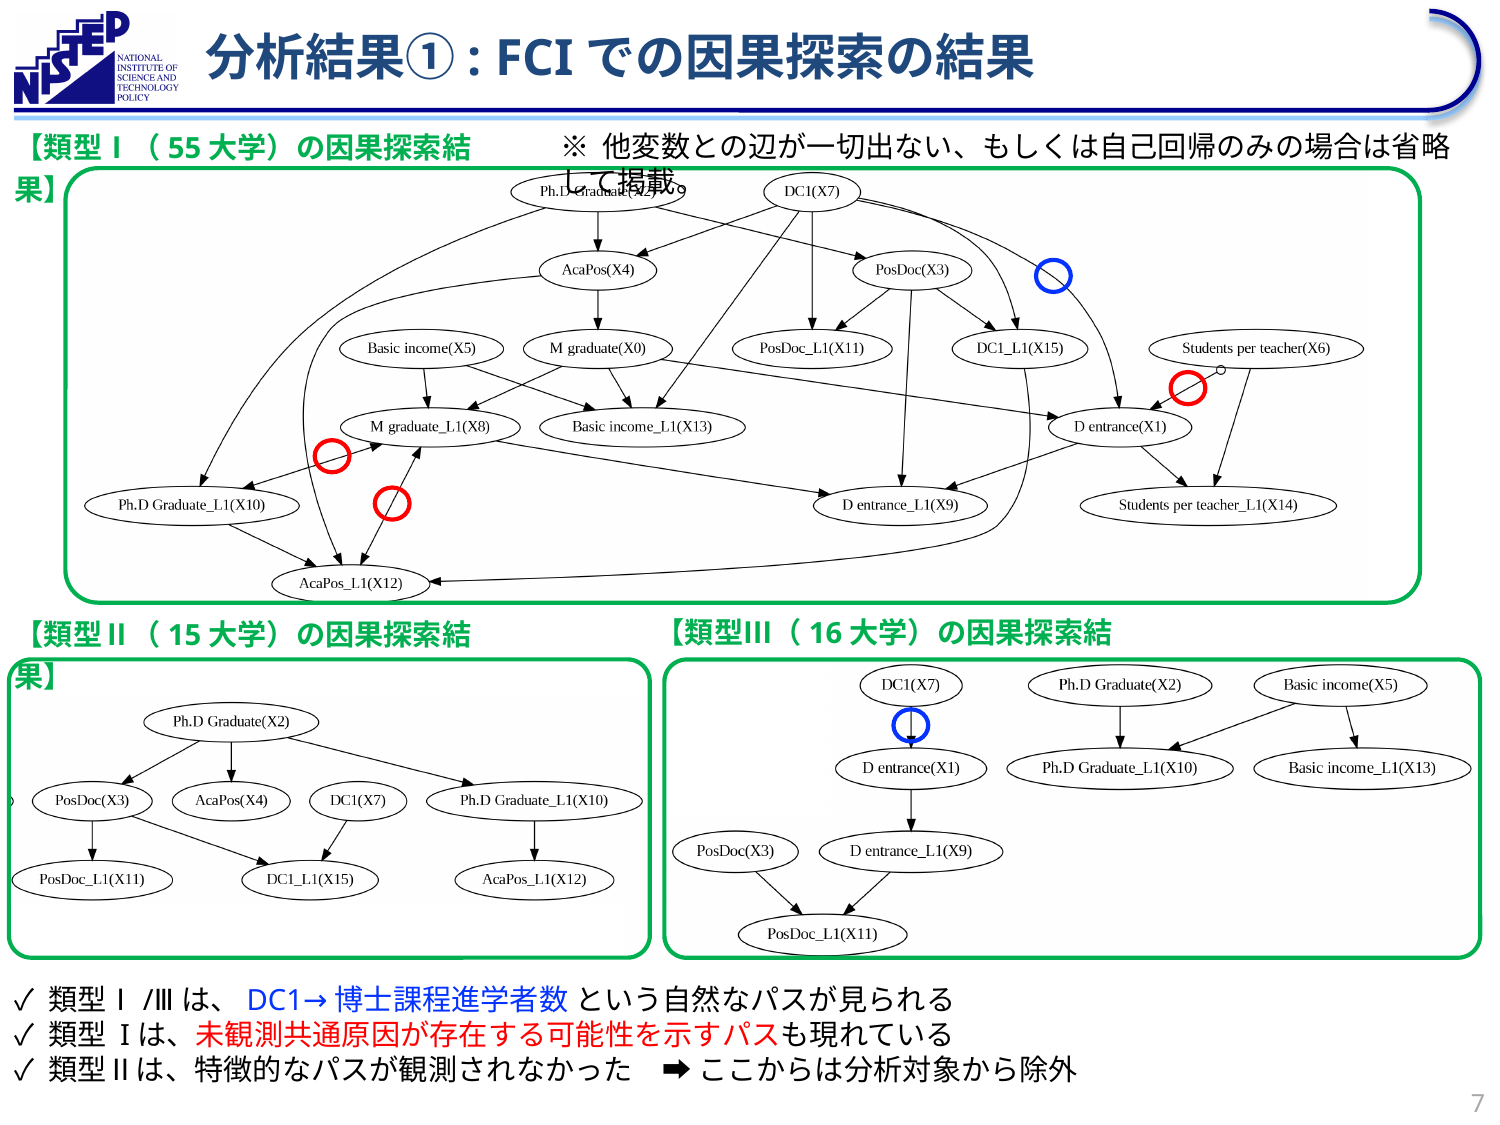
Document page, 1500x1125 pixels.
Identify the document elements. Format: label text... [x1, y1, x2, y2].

slide_number 7 [1403, 1094, 1500, 1125]
text_box [63, 175, 74, 596]
picture [8, 698, 651, 904]
text_box 【類型Ⅱ（15大学）の因果探索結果】 [0, 602, 516, 701]
picture [14, 11, 179, 104]
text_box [620, 657, 1481, 960]
text_box 【類型Ⅰ（55大学）の因果探索結果】 [0, 115, 516, 214]
text_box ✓ 類型Ⅰ/Ⅲは、DC1→博士課程進学者数 という自然なパスが見られる ✓ 類型 Iは、未観測共通原因が存在する可能性を示すパスも現れている ✓ 類型Ⅱは、特徴的なパスが観測されなかった ➡ ここからは分析対象から除外 [0, 973, 1500, 1094]
text_box [6, 657, 618, 698]
picture [79, 167, 1368, 608]
text_box [6, 911, 615, 960]
title 分析結果①: FCIでの因果探索の結果 [190, 7, 1395, 104]
text_box [1374, 206, 1423, 605]
text_box ※ 他変数との辺が一切出ない、もしくは自己回帰のみの場合は省略して掲載。 [545, 120, 1486, 206]
text_box 【類型Ⅲ（16大学）の因果探索結果】 [640, 616, 1157, 655]
